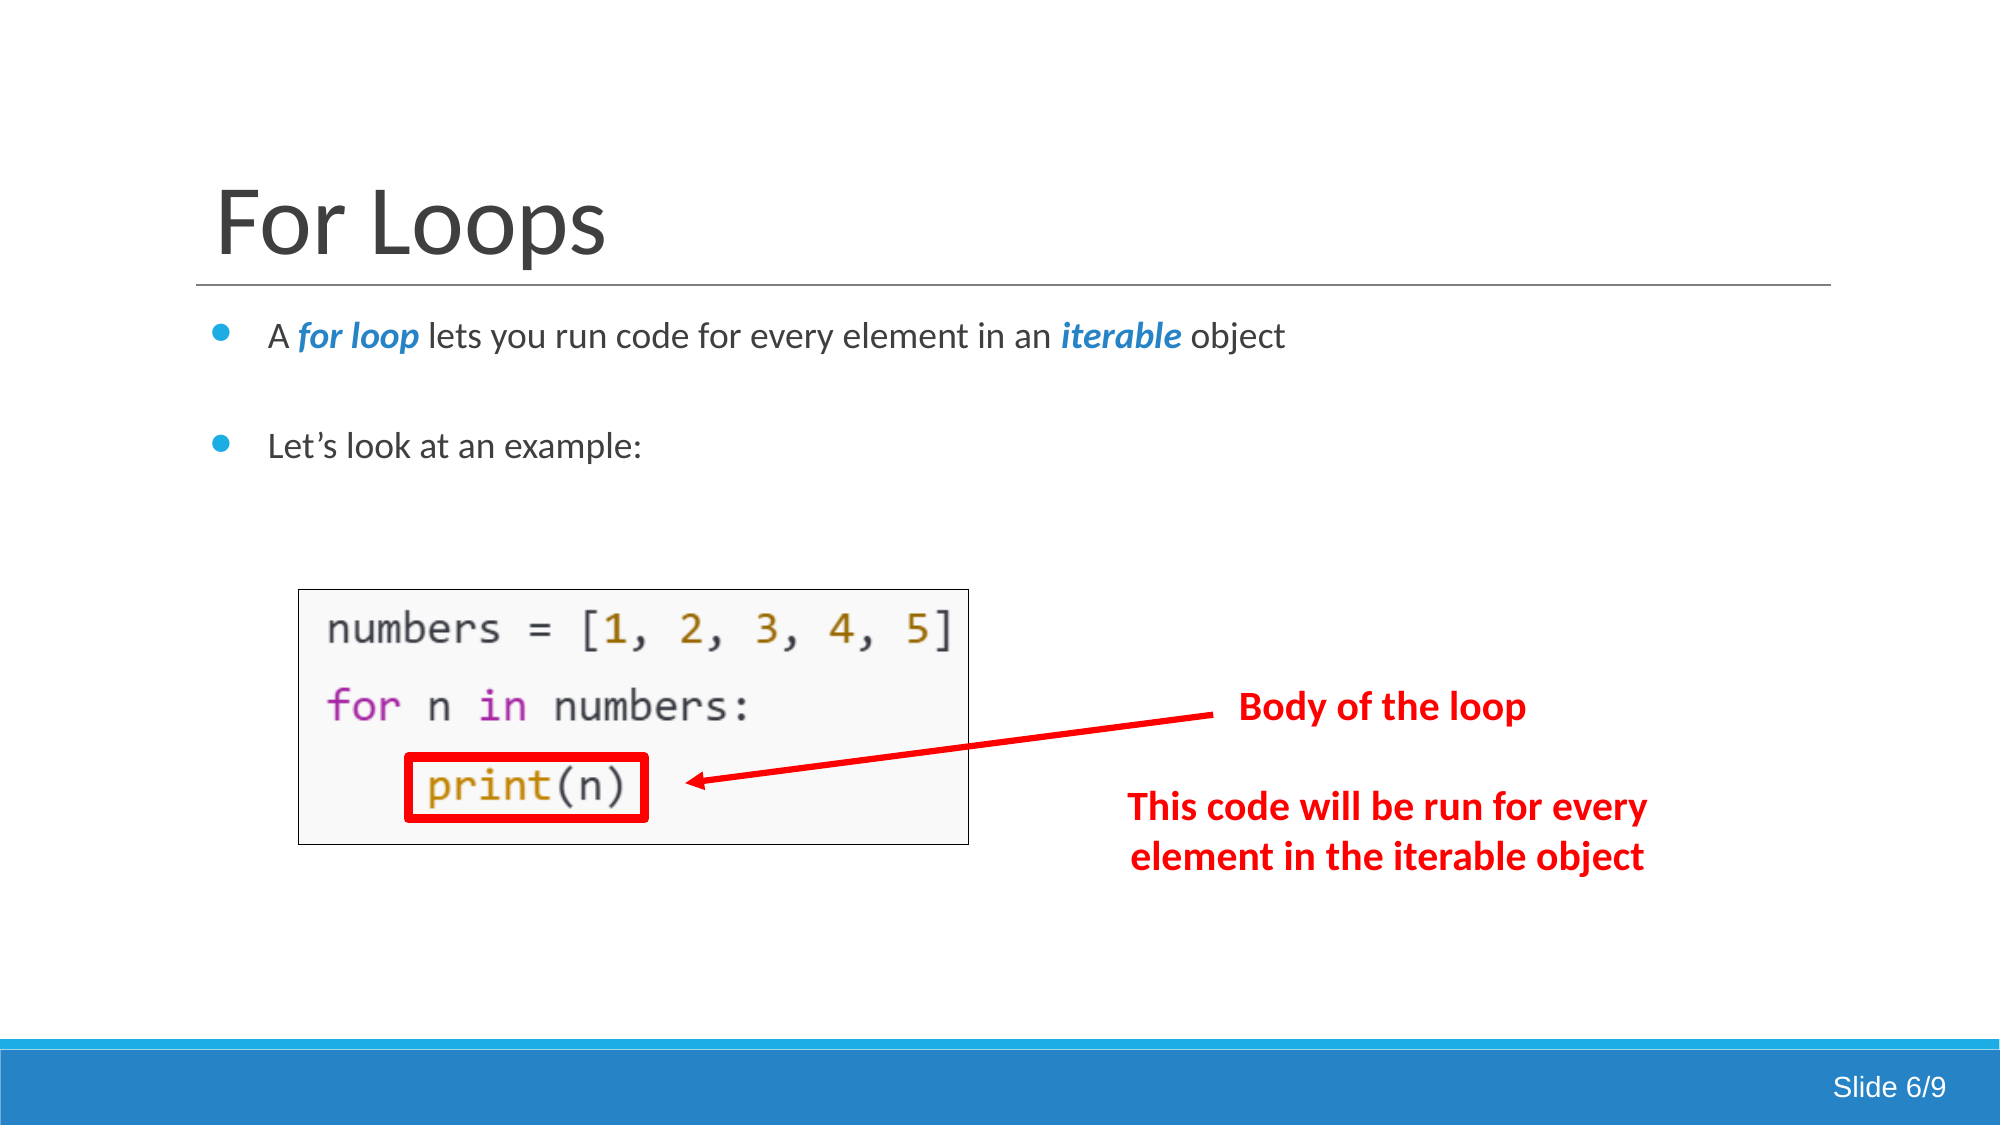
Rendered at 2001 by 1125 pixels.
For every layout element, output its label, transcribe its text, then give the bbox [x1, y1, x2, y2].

title For Loops [200, 44, 1850, 283]
text_box Slide 6/9 [1817, 1053, 2000, 1125]
text_box A for loop lets you run code for every element in an iterable object Let’s look at an example: [192, 308, 1317, 870]
picture [298, 588, 970, 845]
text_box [685, 714, 1214, 784]
text_box Body of the loop This code will be run for every element in the iterable object [1098, 663, 1678, 894]
